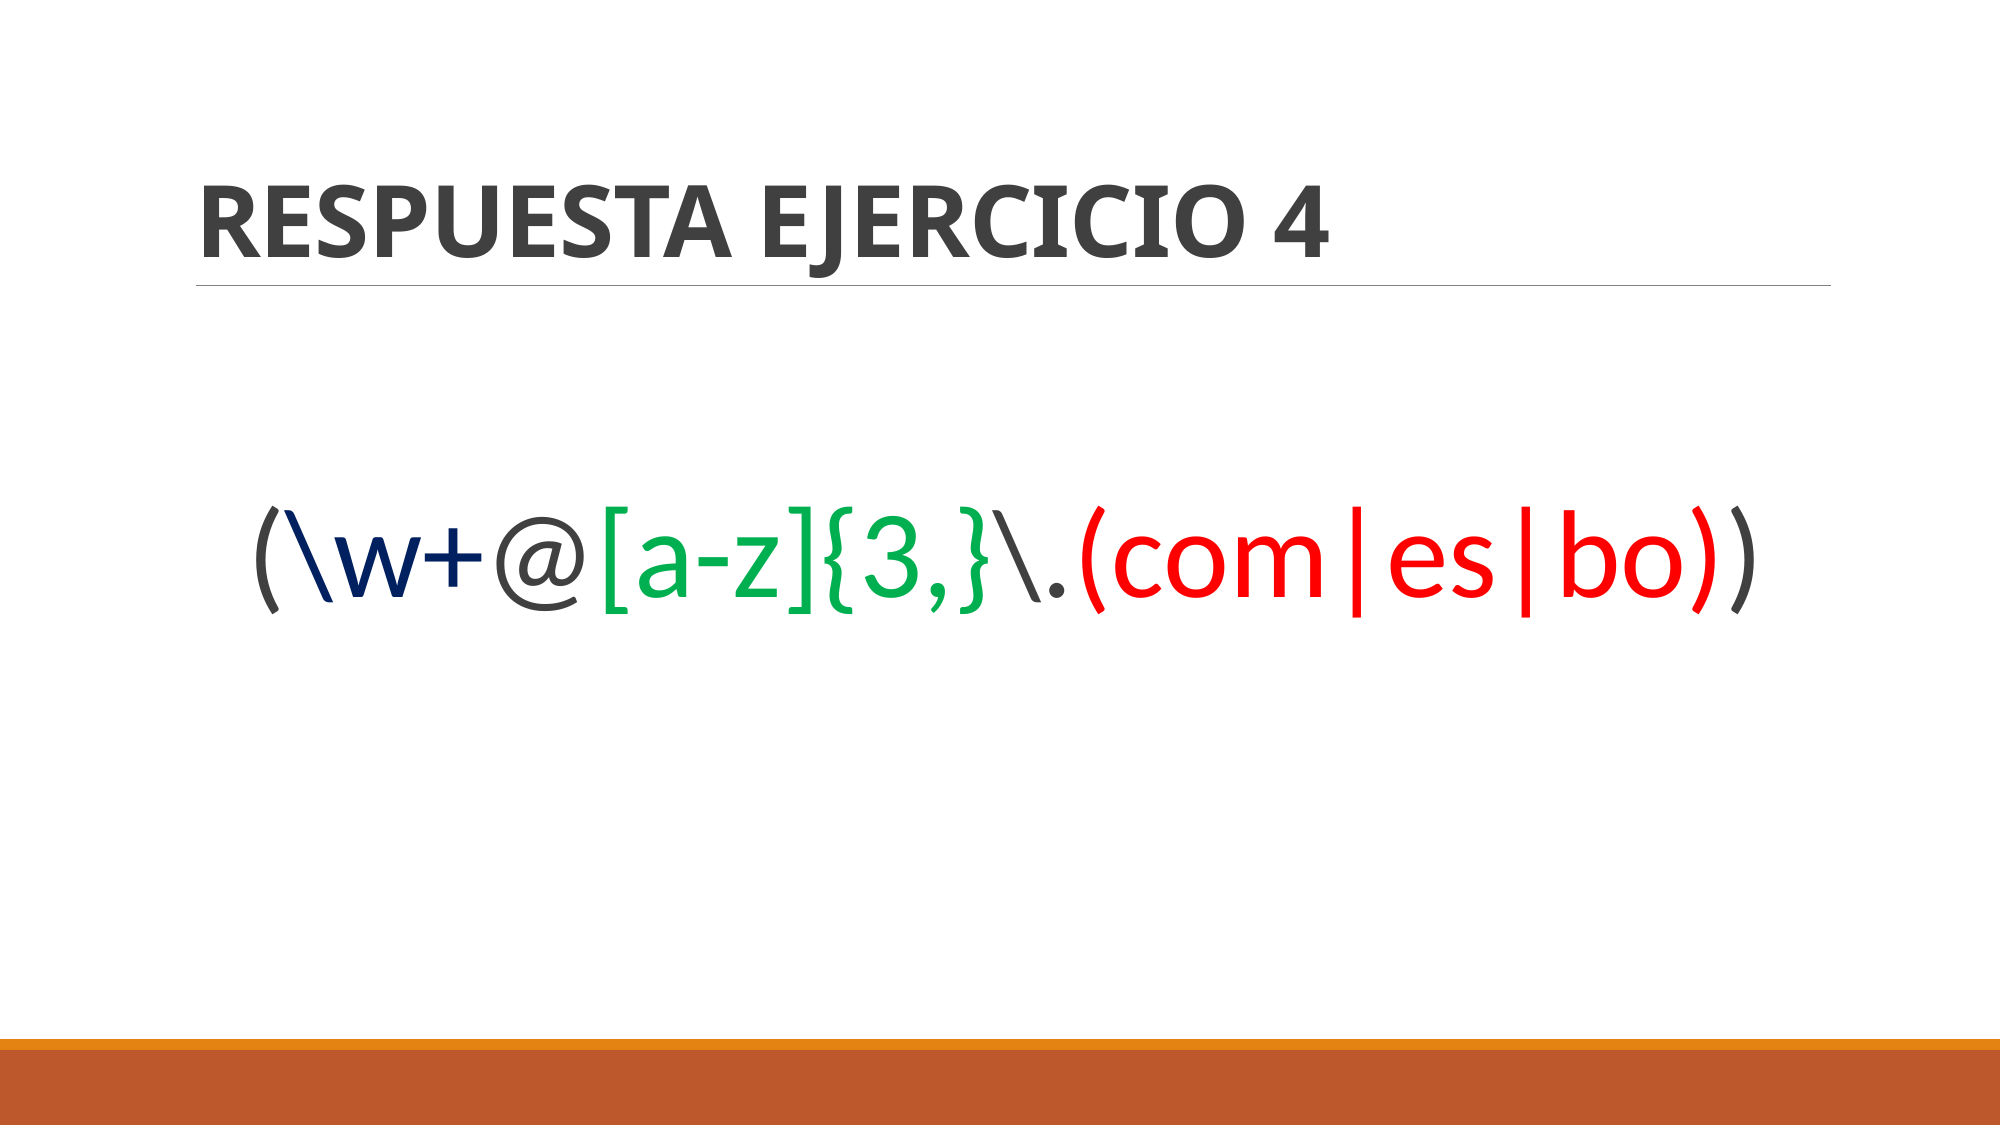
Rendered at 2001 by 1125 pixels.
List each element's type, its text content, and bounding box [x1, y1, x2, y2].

list (\w+@[a-z]{3,}\.(com|es|bo)) [180, 302, 1830, 963]
title RESPUESTA EJERCICIO 4 [180, 47, 1830, 285]
